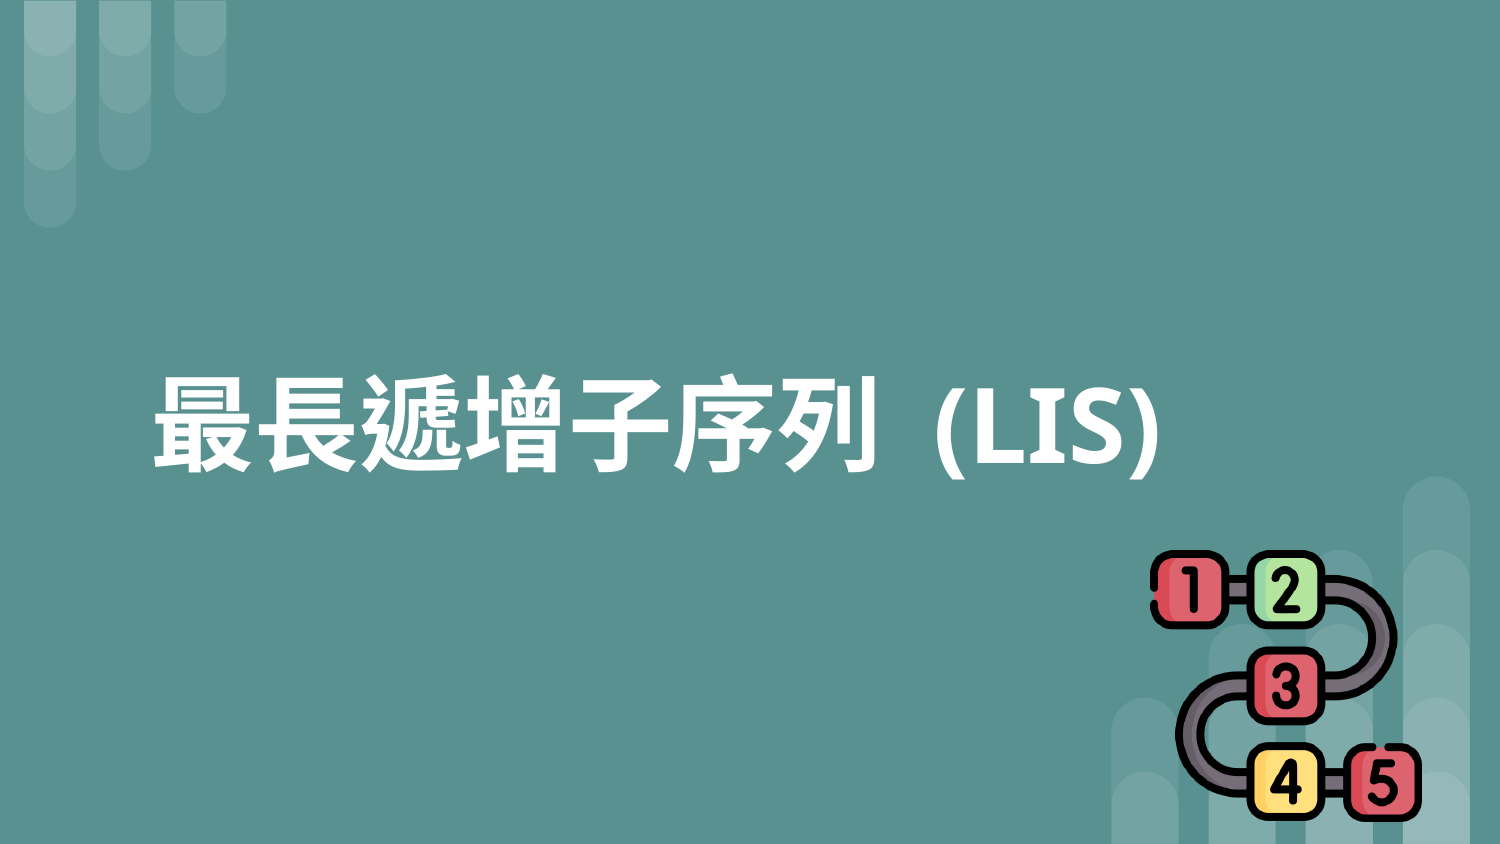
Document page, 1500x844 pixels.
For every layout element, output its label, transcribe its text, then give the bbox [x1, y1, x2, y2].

title 最長遞增子序列 (LIS) [135, 264, 1244, 572]
picture [1150, 550, 1422, 823]
